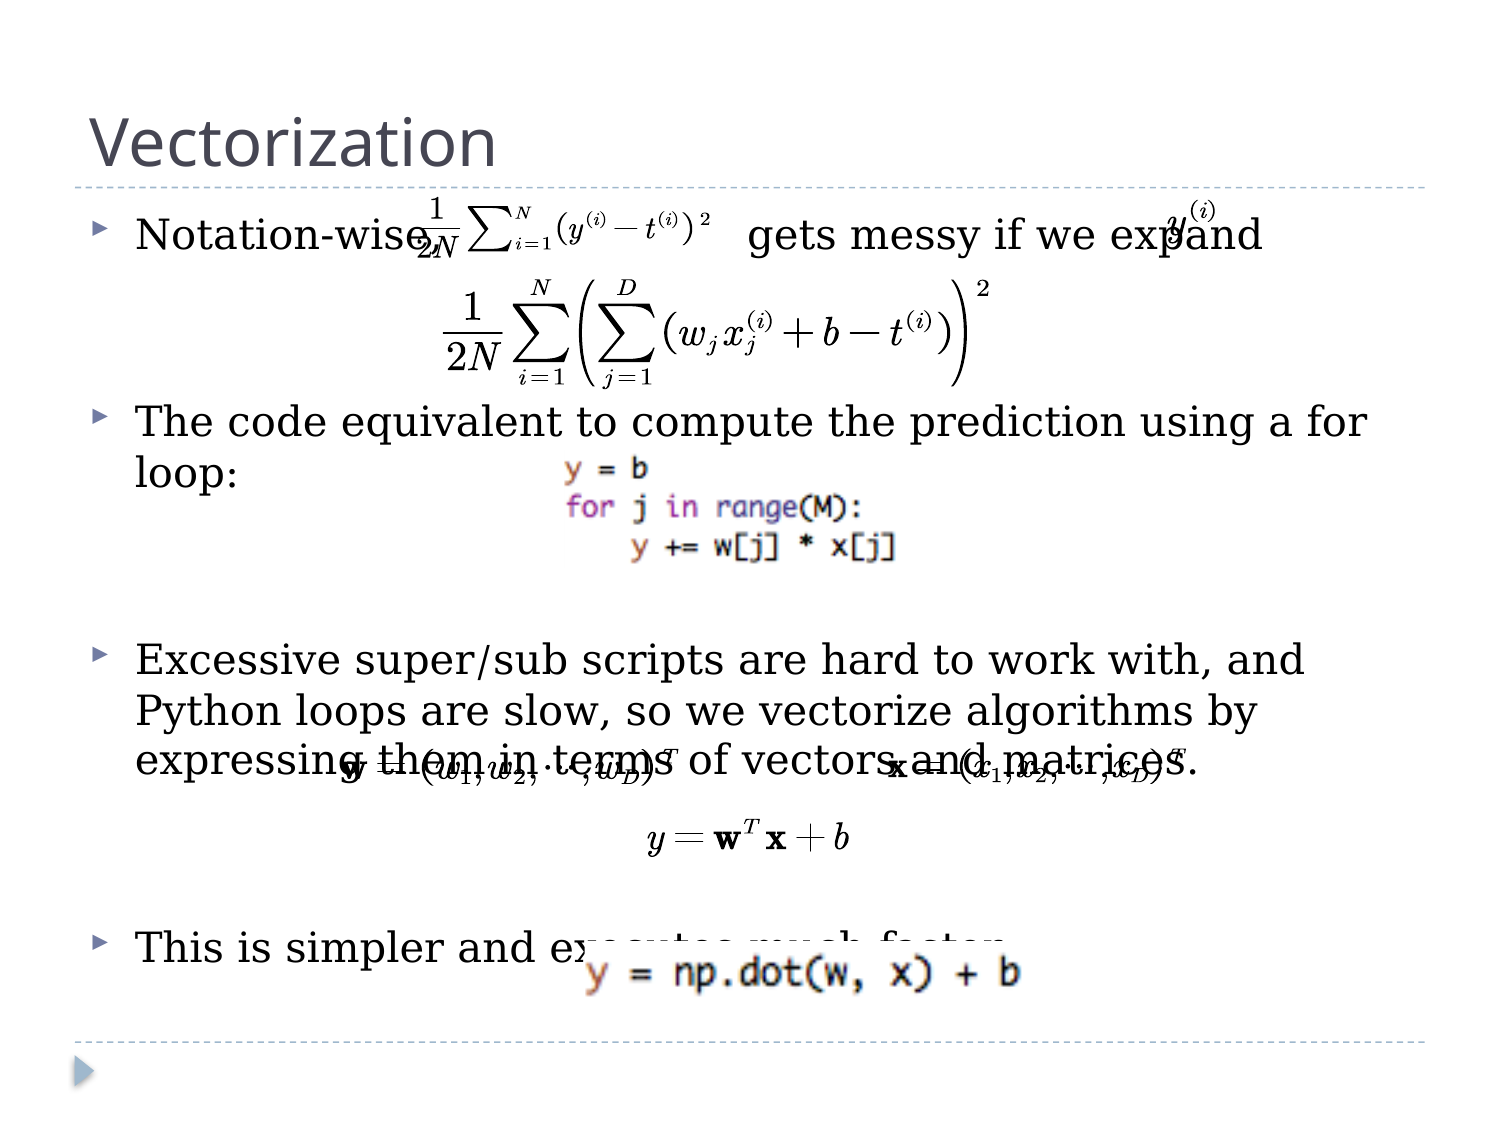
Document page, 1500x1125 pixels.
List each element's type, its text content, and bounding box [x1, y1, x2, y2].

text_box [434, 269, 997, 401]
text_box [336, 739, 686, 799]
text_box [407, 187, 716, 274]
title Vectorization [75, 24, 1425, 188]
picture [584, 941, 1034, 997]
picture [563, 449, 900, 569]
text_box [1163, 192, 1223, 256]
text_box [643, 810, 857, 869]
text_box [884, 739, 1194, 797]
list Notation-wise, gets messy if we expand The code equivalent to compute the prediction using a for loop: Excessive super/sub scripts are hard to work with, and Python loops are slow, so we vectorize algorithms by expressing them in terms of vectors and matrices. This is simpler and executes much faster: [75, 200, 1425, 1010]
